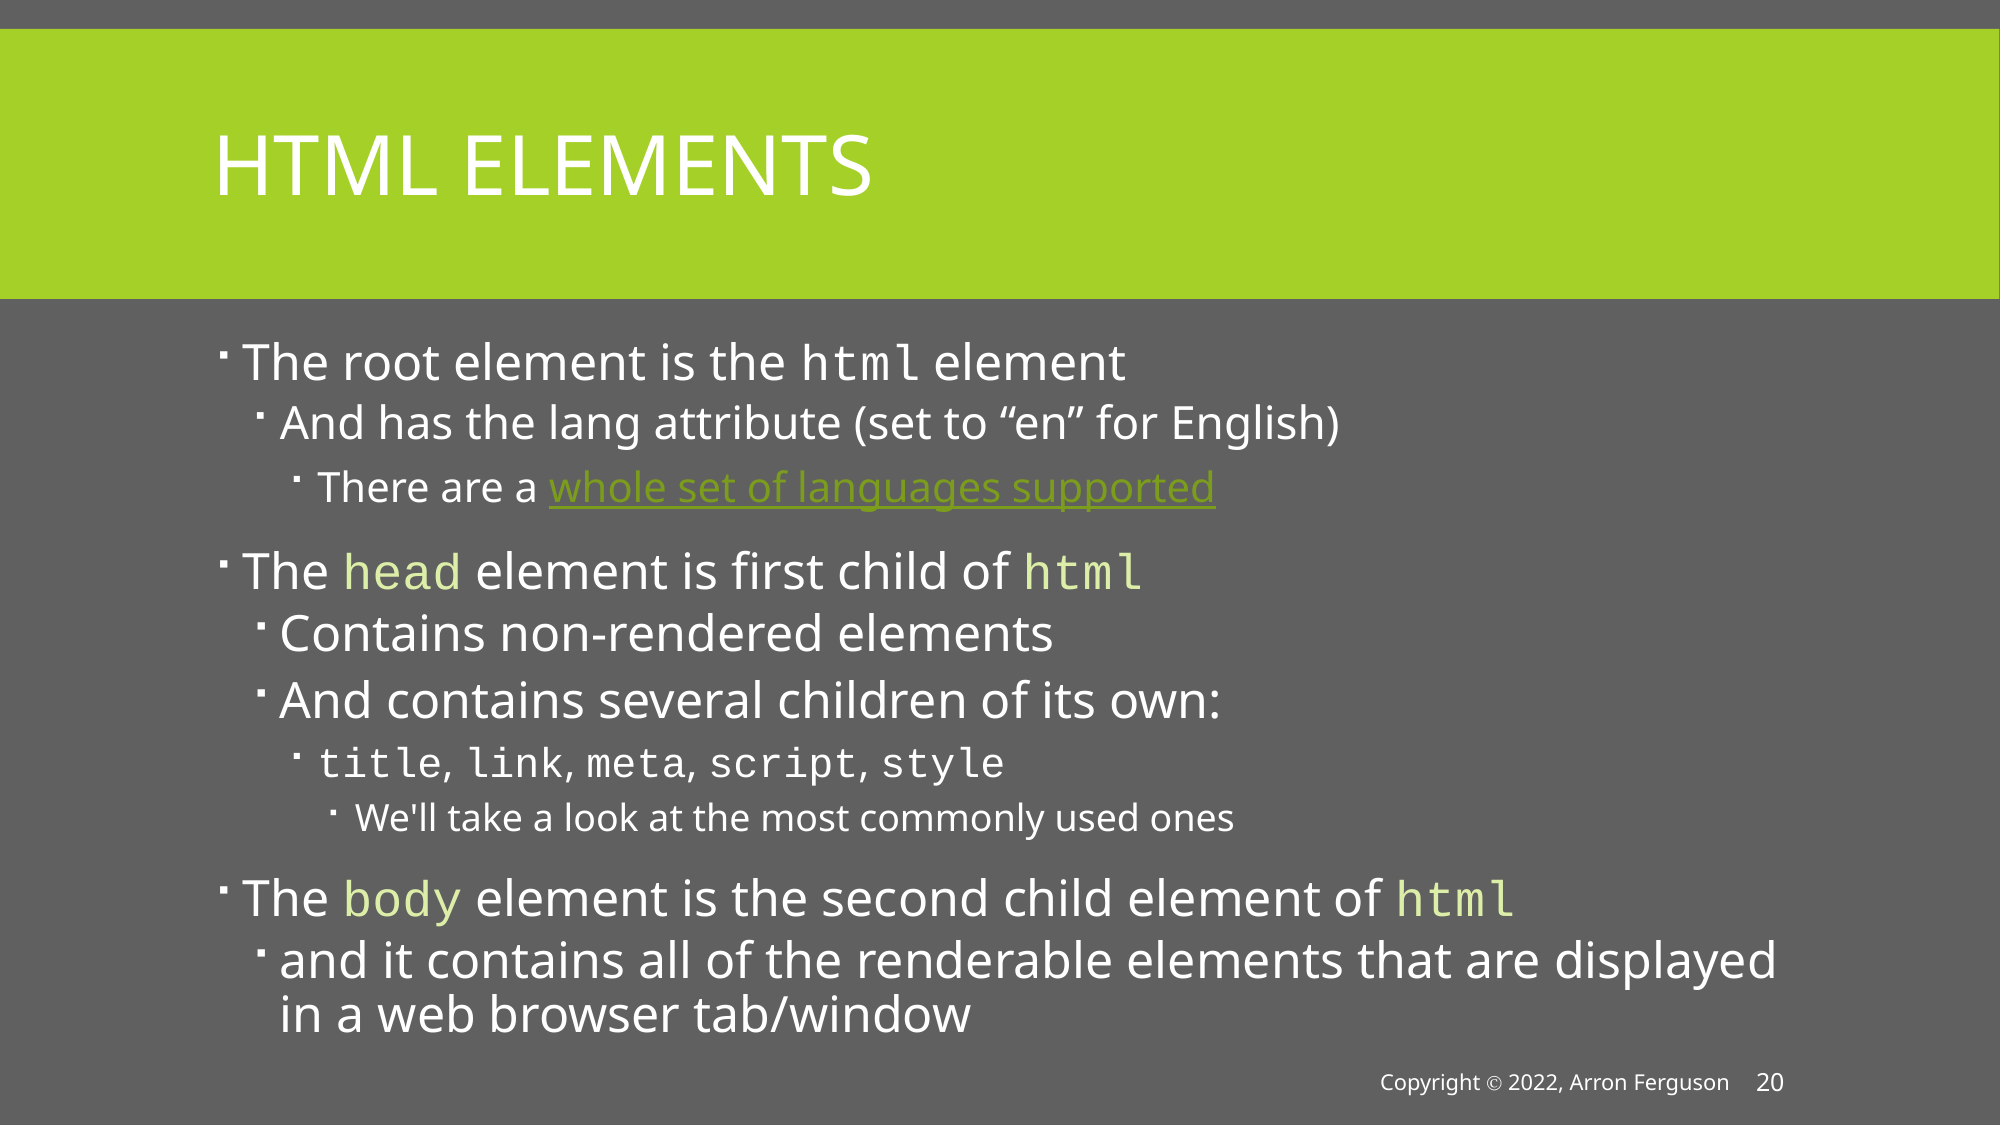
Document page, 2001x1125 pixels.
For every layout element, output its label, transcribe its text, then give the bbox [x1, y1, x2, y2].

footer Copyright Ⓒ 2022, Arron Ferguson [918, 1053, 1746, 1114]
title HTML Elements [197, 46, 1803, 295]
slide_number 20 [1748, 1053, 1904, 1114]
list The root element is the html element And has the lang attribute (set to “en” for English) There are a whole set of languages supported The head element is first child of html Contains non-rendered elements And contains several children of its own: title, link, meta, script, style We'll take a look at the most commonly used ones The body element is the second child element of html and it contains all of the renderable elements that are displayed in a web browser tab/window [197, 329, 1803, 1077]
